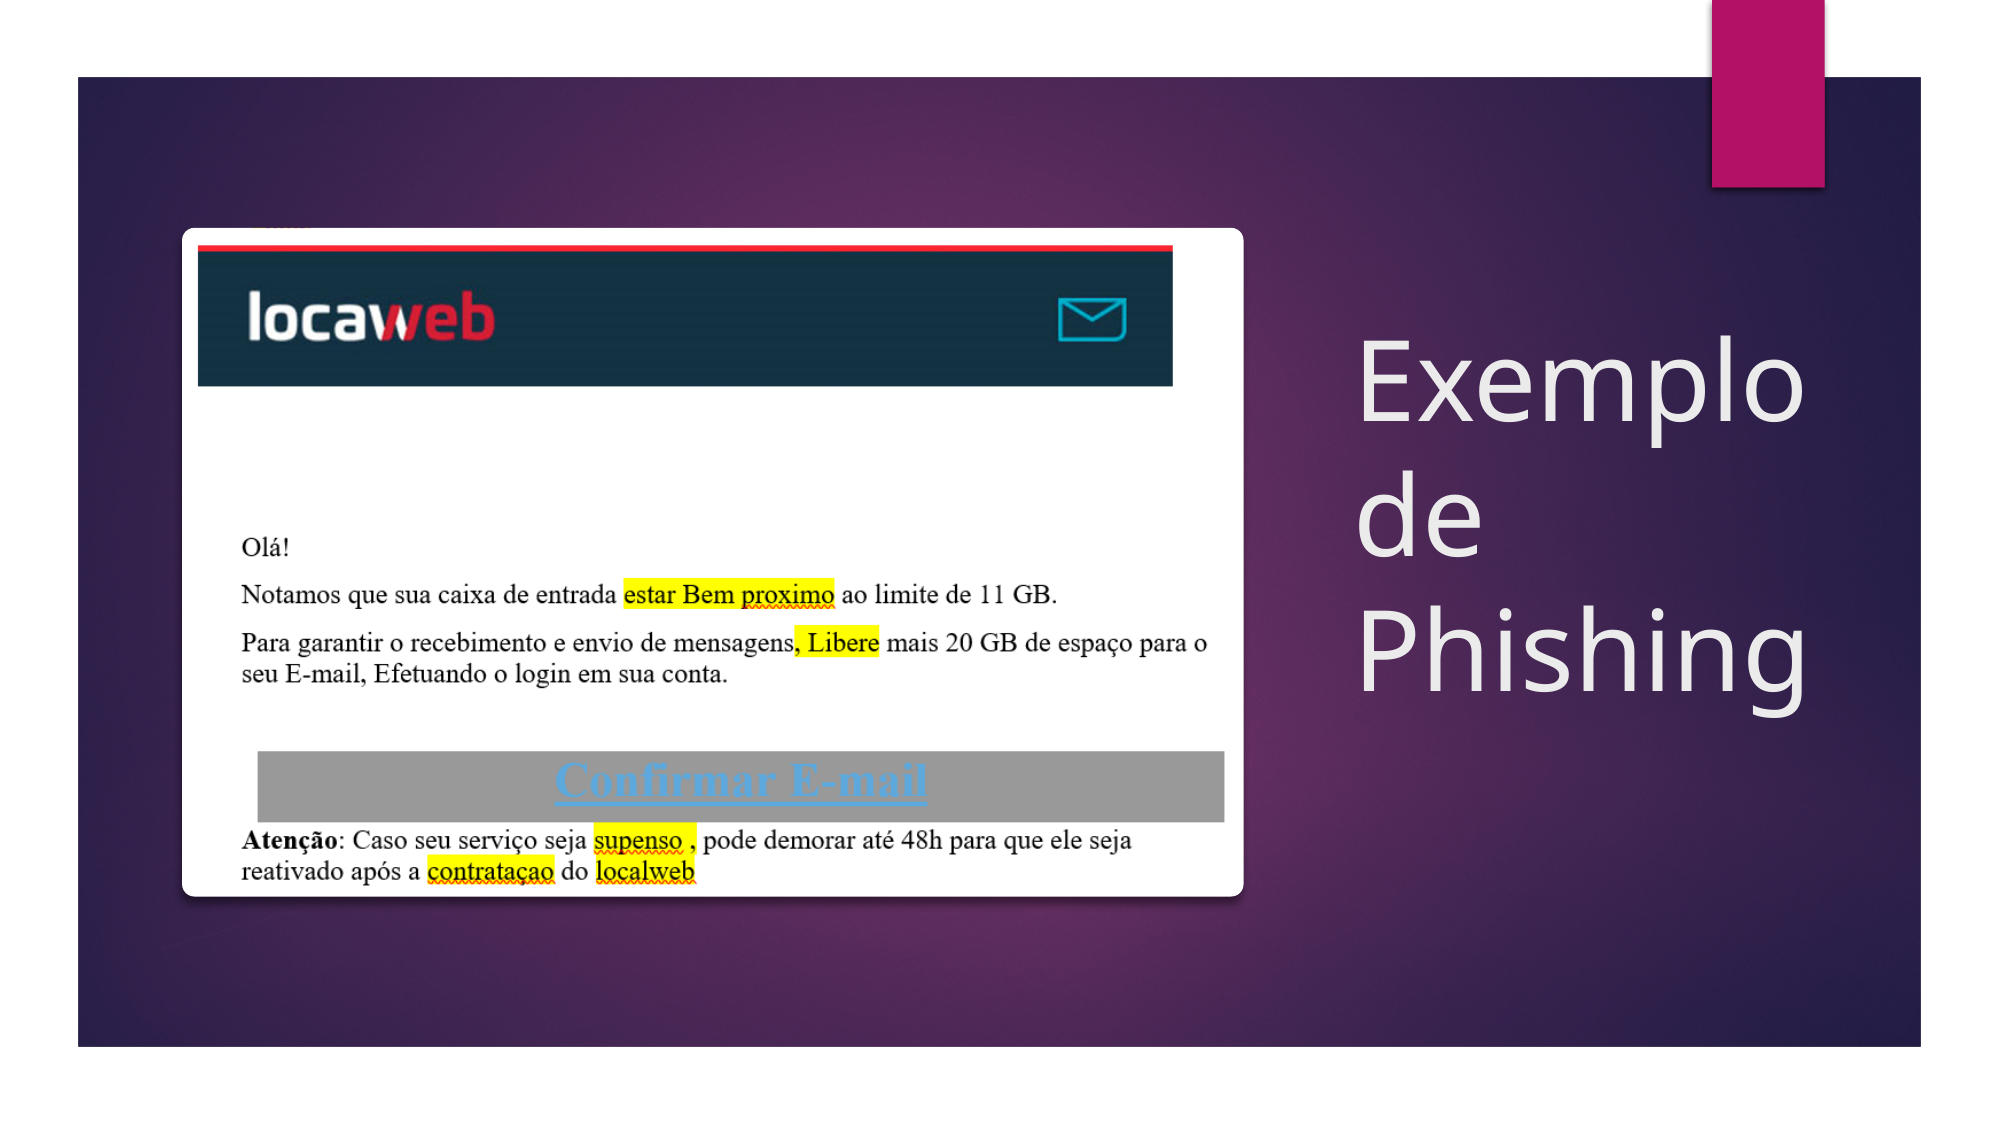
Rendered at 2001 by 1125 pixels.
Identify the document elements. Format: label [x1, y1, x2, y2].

text_box [0, 0, 2000, 1125]
list [181, 227, 1244, 897]
